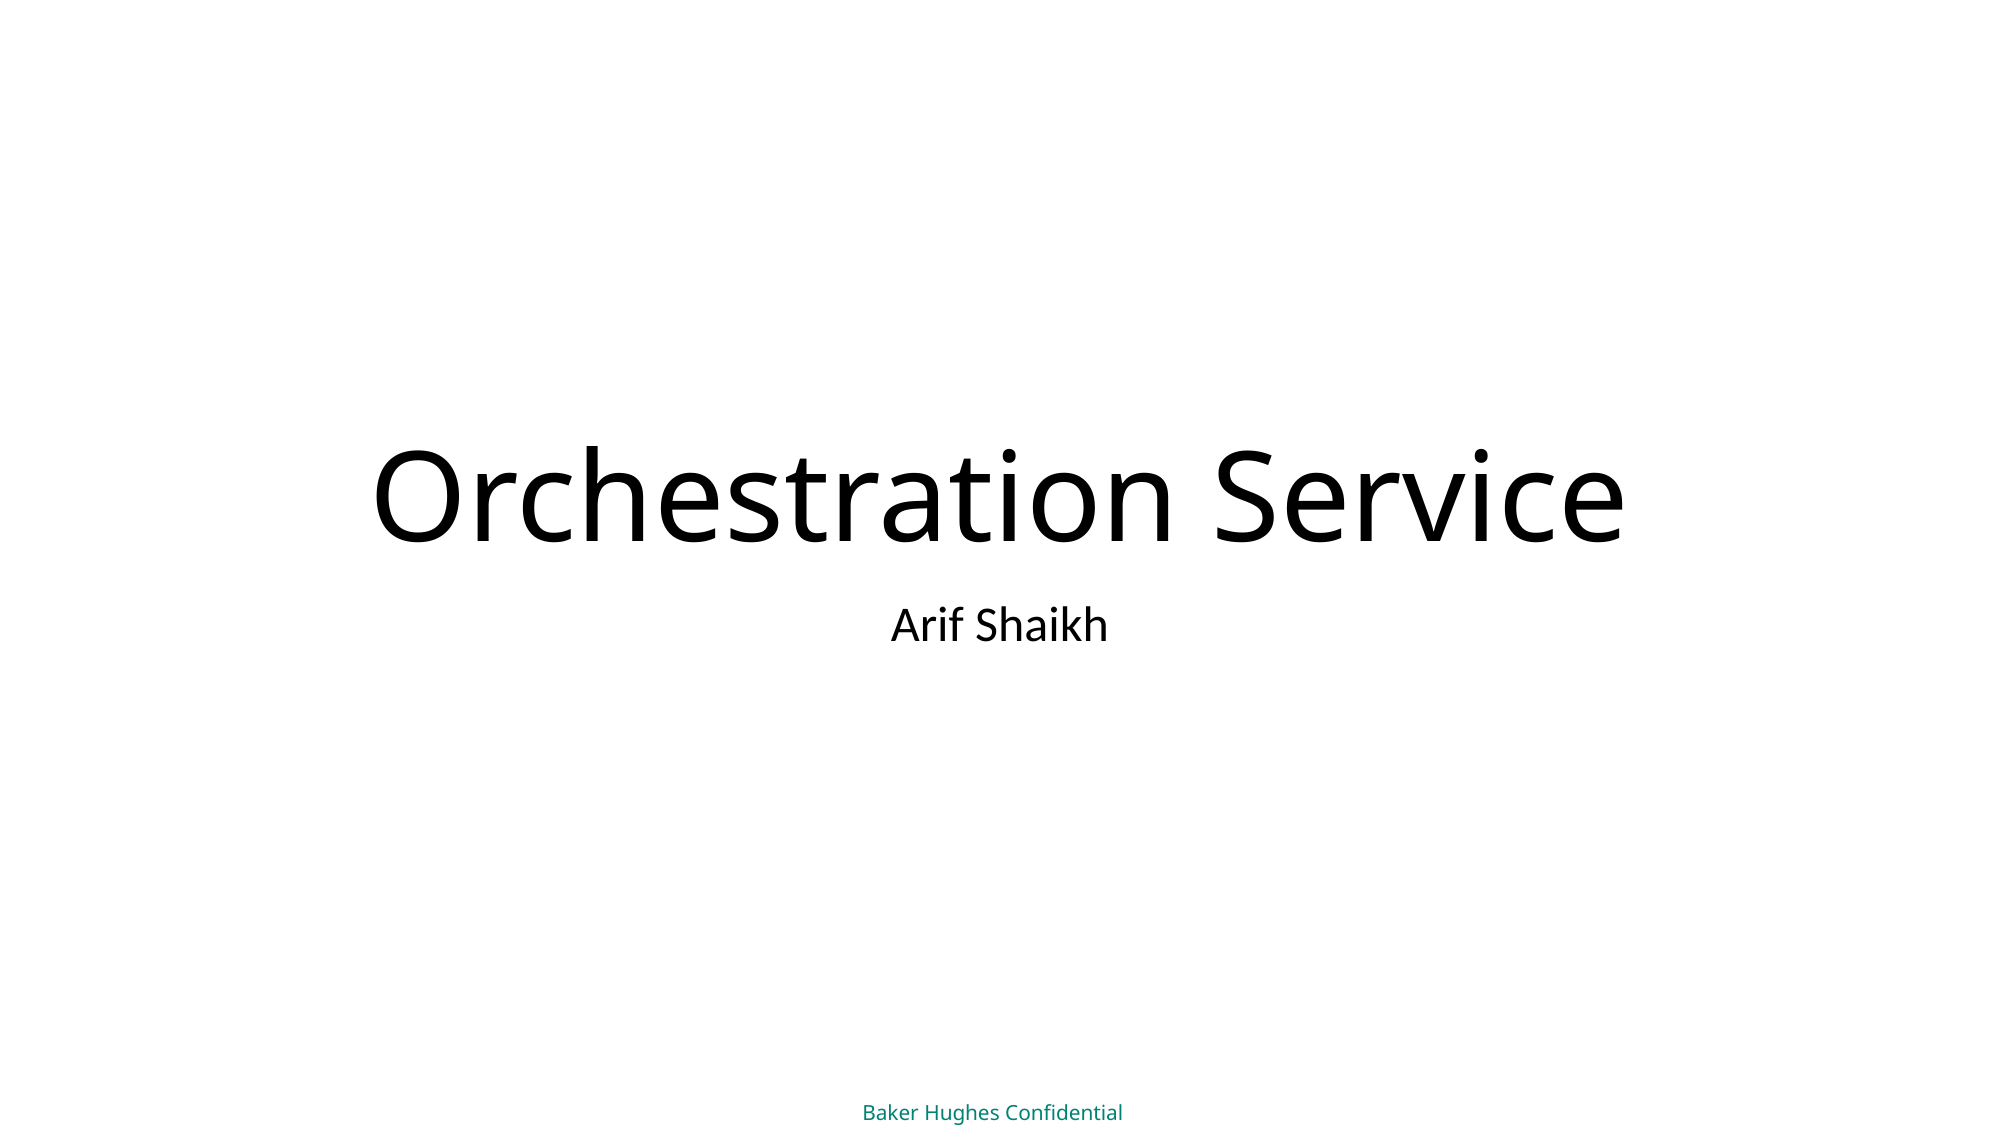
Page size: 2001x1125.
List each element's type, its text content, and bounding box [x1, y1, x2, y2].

title Orchestration Service [249, 184, 1750, 576]
subtitle Arif Shaikh [249, 590, 1750, 863]
